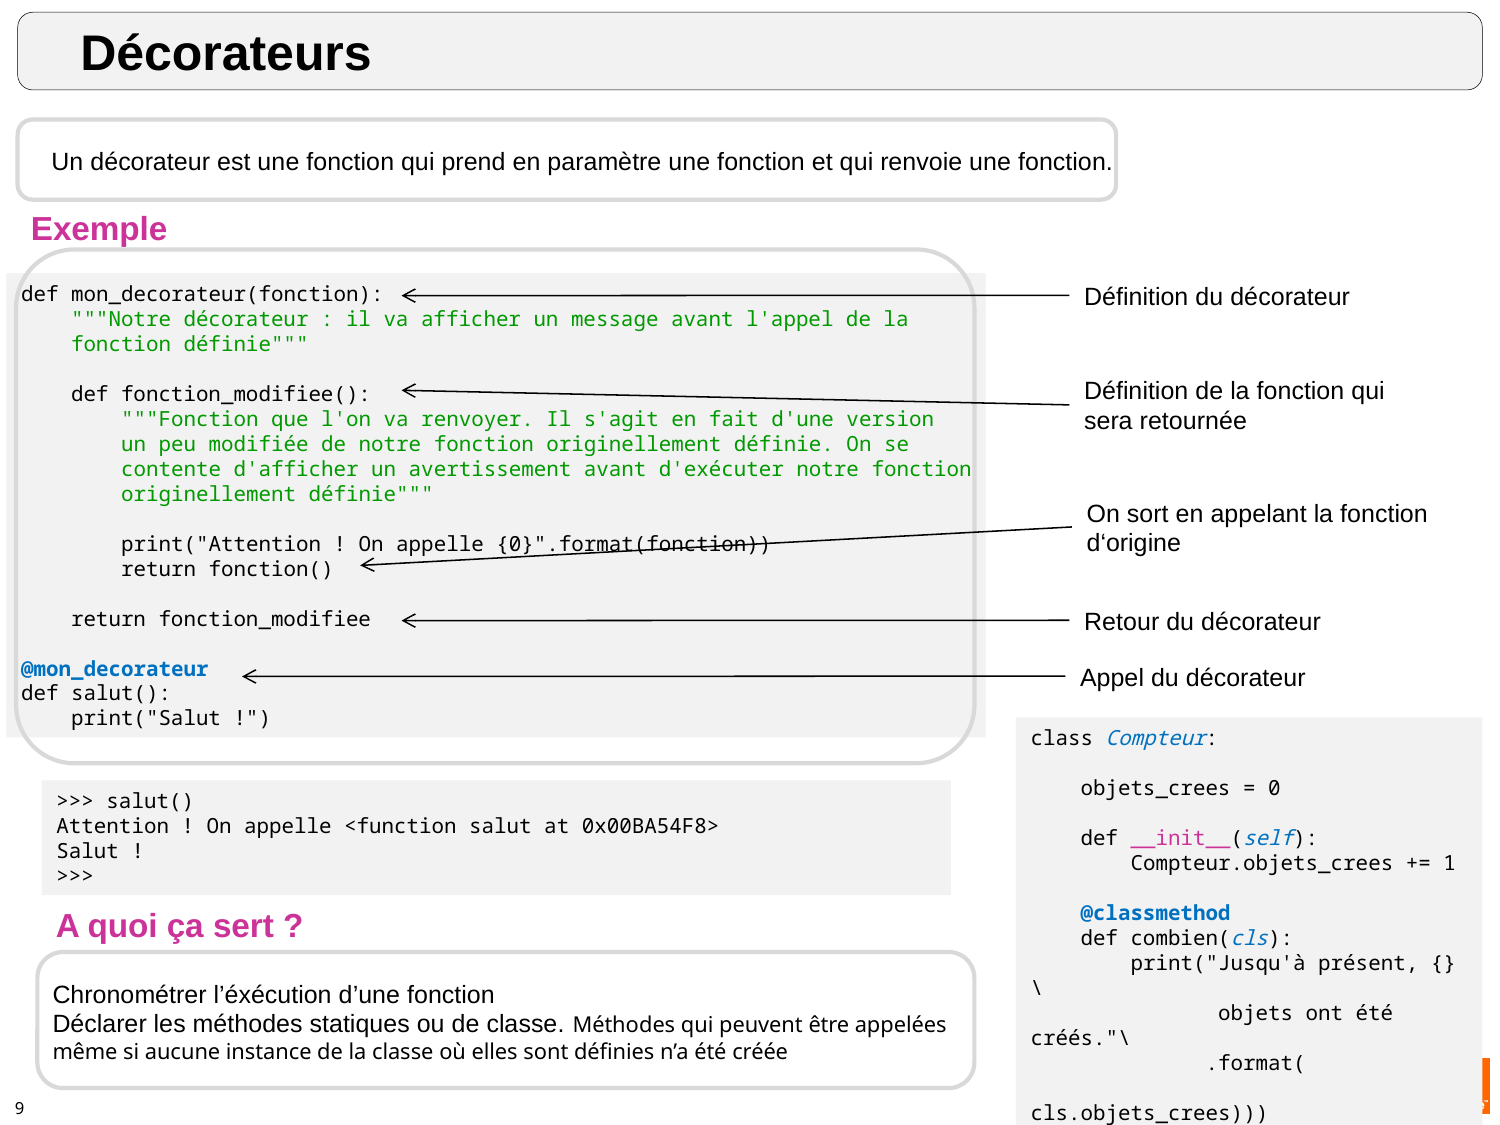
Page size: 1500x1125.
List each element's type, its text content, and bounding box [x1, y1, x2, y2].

text_box [15, 10, 1485, 93]
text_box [15, 199, 975, 764]
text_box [17, 119, 1150, 200]
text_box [37, 896, 975, 1125]
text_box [359, 489, 1445, 566]
text_box Décorateurs [65, 13, 857, 93]
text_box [401, 597, 1338, 644]
text_box class Compteur: objets_crees = 0 def __init__(self): Compteur.objets_crees += 1 @classmethod def combien(cls): print("Jusqu'à présent, {} \ objets ont été créés."\ .format( cls.objets_crees))) [1015, 717, 1483, 1125]
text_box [401, 272, 1367, 319]
text_box >>> salut() Attention ! On appelle <function salut at 0x00BA54F8> Salut ! >>> [41, 780, 951, 894]
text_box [241, 653, 1322, 700]
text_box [401, 367, 1409, 444]
picture [1483, 1058, 1490, 1114]
